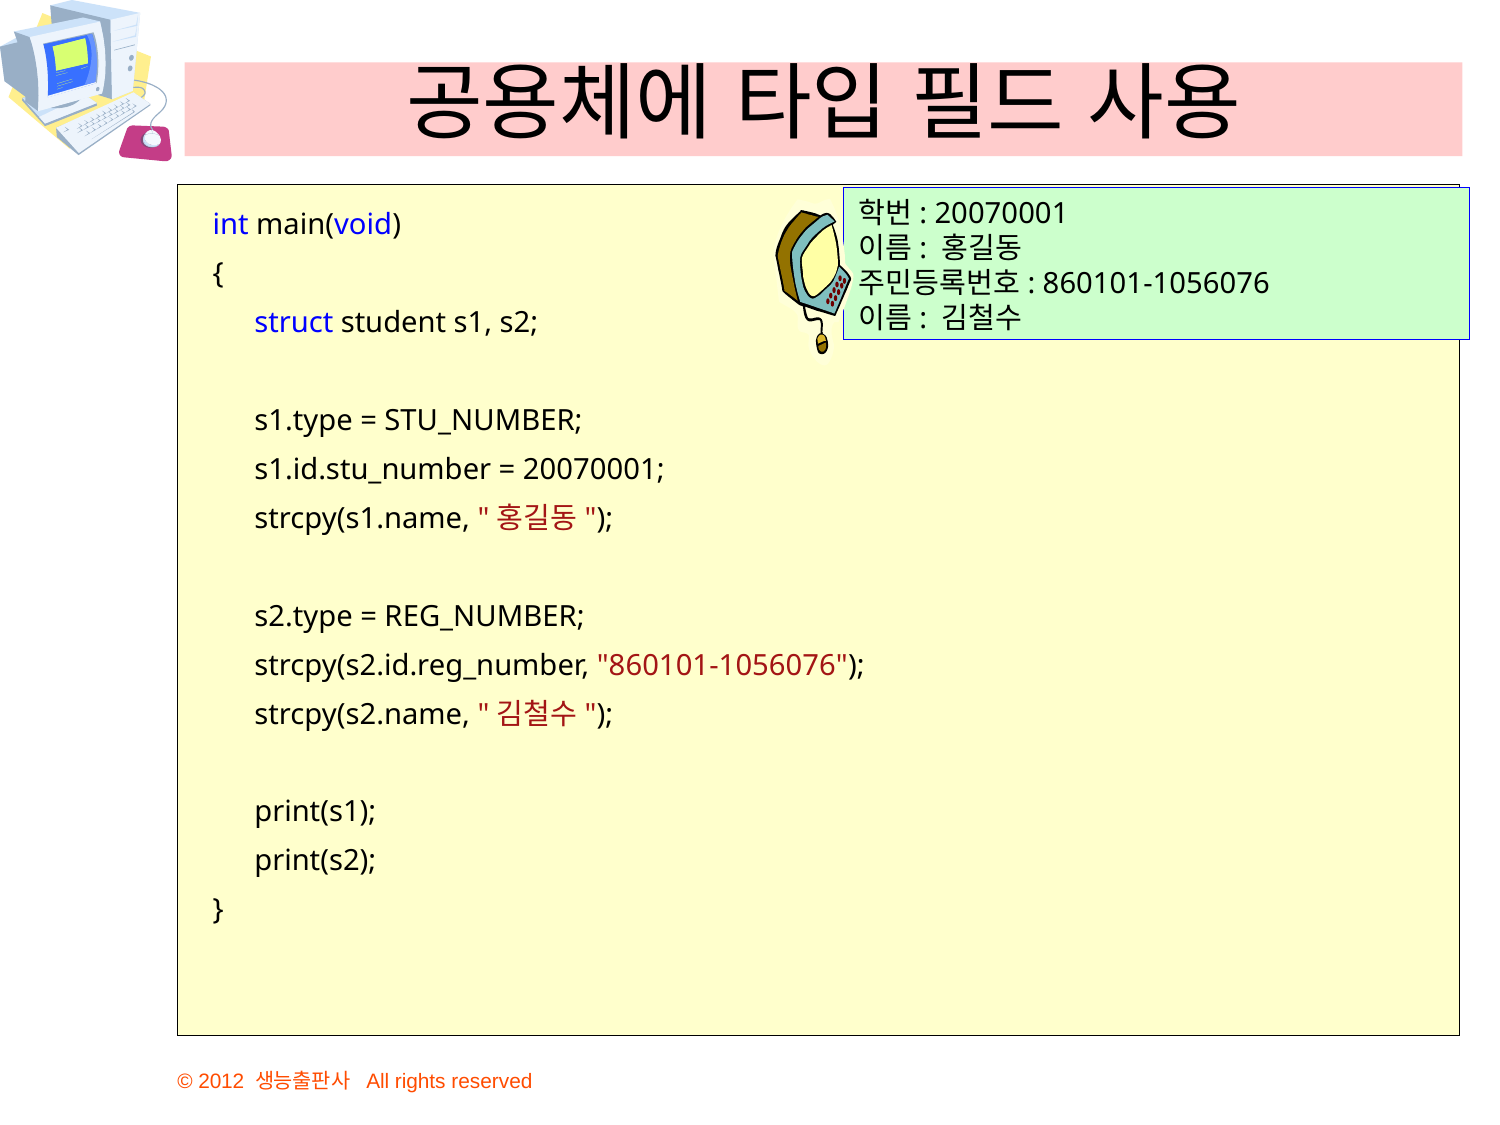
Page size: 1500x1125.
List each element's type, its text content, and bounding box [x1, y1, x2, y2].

text_box 학번: 20070001 이름: 홍길동 주민등록번호: 860101-1056076 이름: 김철수 [843, 187, 1470, 340]
text_box int main(void) { struct student s1, s2; s1.type = STU_NUMBER; s1.id.stu_number = 20070001; strcpy(s1.name, "홍길동"); s2.type = REG_NUMBER; strcpy(s2.id.reg_number, "860101-1056076"); strcpy(s2.name, "김철수"); print(s1); print(s2); } [177, 524, 1459, 1035]
text_box int main(void) { struct student s1, s2; s1.type = STU_NUMBER; s1.id.stu_number = 20070001; strcpy(s1.name, "홍길동"); s2.type = REG_NUMBER; strcpy(s2.id.reg_number, "860101-1056076"); strcpy(s2.name, "김철수"); print(s1); print(s2); } [177, 361, 1459, 463]
text_box int main(void) { struct student s1, s2; s1.type = STU_NUMBER; s1.id.stu_number = 20070001; strcpy(s1.name, "홍길동"); s2.type = REG_NUMBER; strcpy(s2.id.reg_number, "860101-1056076"); strcpy(s2.name, "김철수"); print(s1); print(s2); } [177, 184, 1459, 360]
text_box int main(void) { struct student s1, s2; s1.type = STU_NUMBER; s1.id.stu_number = 20070001; strcpy(s1.name, "홍길동"); s2.type = REG_NUMBER; strcpy(s2.id.reg_number, "860101-1056076"); strcpy(s2.name, "김철수"); print(s1); print(s2); } [177, 517, 1459, 523]
text_box int main(void) { struct student s1, s2; s1.type = STU_NUMBER; s1.id.stu_number = 20070001; strcpy(s1.name, "홍길동"); s2.type = REG_NUMBER; strcpy(s2.id.reg_number, "860101-1056076"); strcpy(s2.name, "김철수"); print(s1); print(s2); } [177, 508, 1459, 516]
title 공용체에 타입 필드 사용 [184, 62, 1463, 157]
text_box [773, 198, 854, 366]
text_box int main(void) { struct student s1, s2; s1.type = STU_NUMBER; s1.id.stu_number = 20070001; strcpy(s1.name, "홍길동"); s2.type = REG_NUMBER; strcpy(s2.id.reg_number, "860101-1056076"); strcpy(s2.name, "김철수"); print(s1); print(s2); } [177, 464, 1459, 506]
